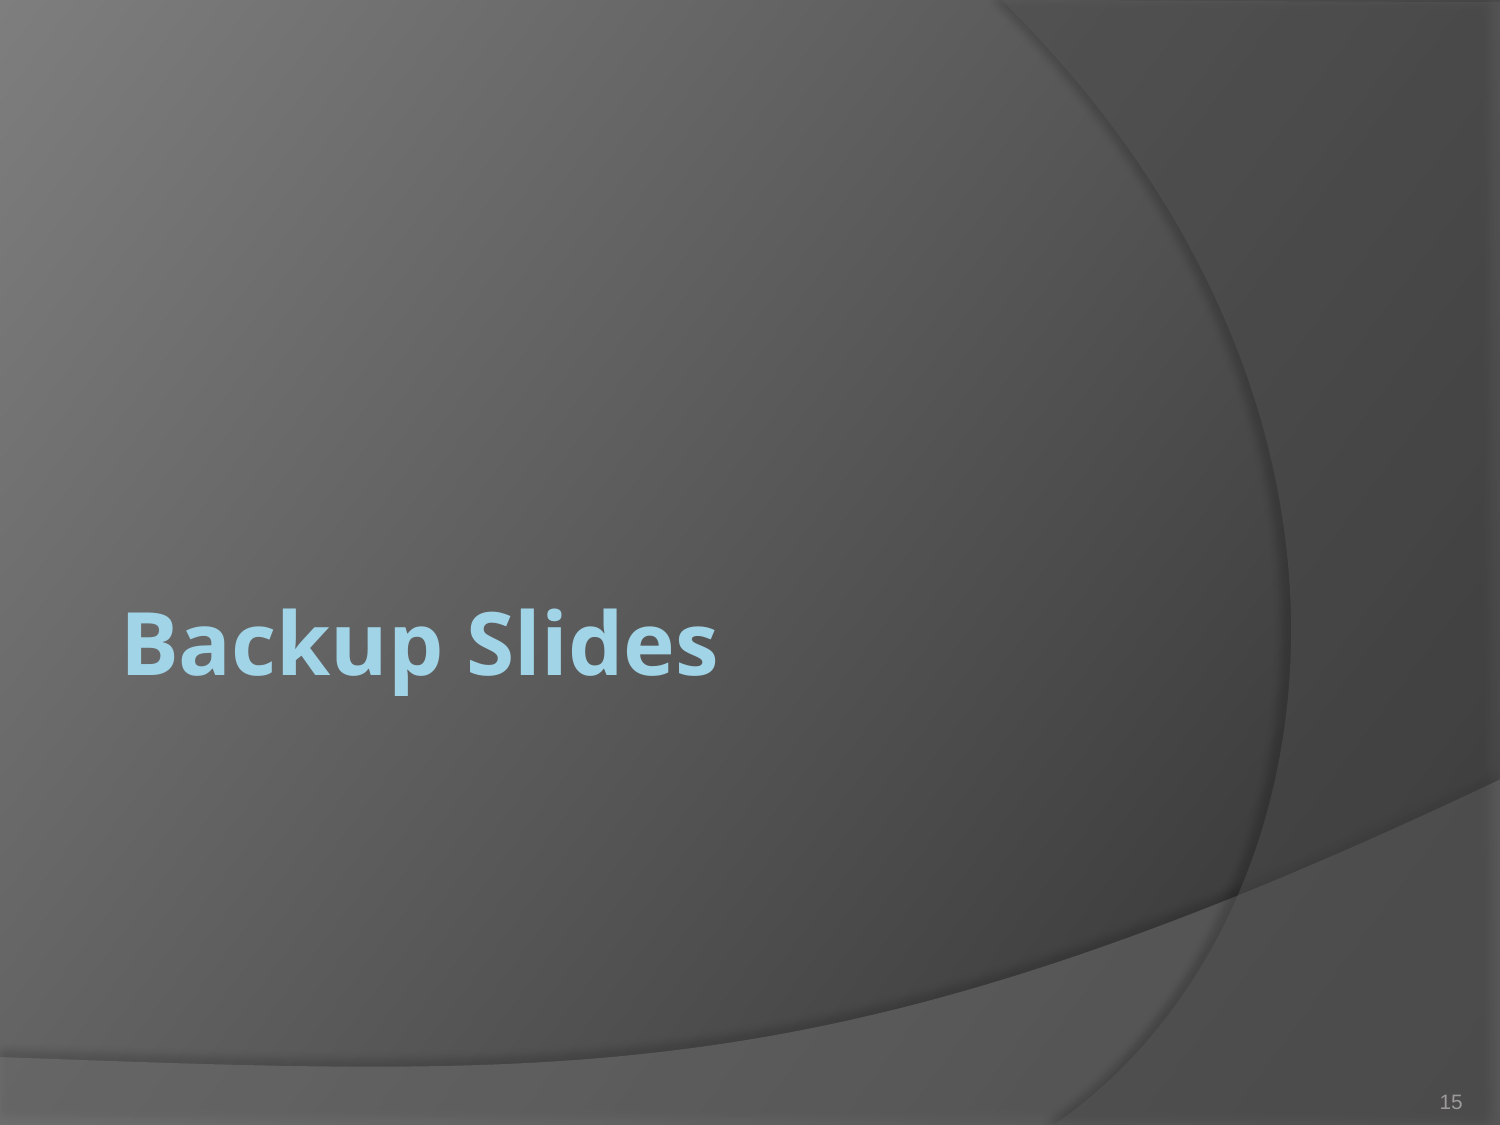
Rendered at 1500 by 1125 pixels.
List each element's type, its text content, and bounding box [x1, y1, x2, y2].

title Backup Slides [112, 587, 1200, 888]
slide_number 15 [1337, 1053, 1463, 1114]
